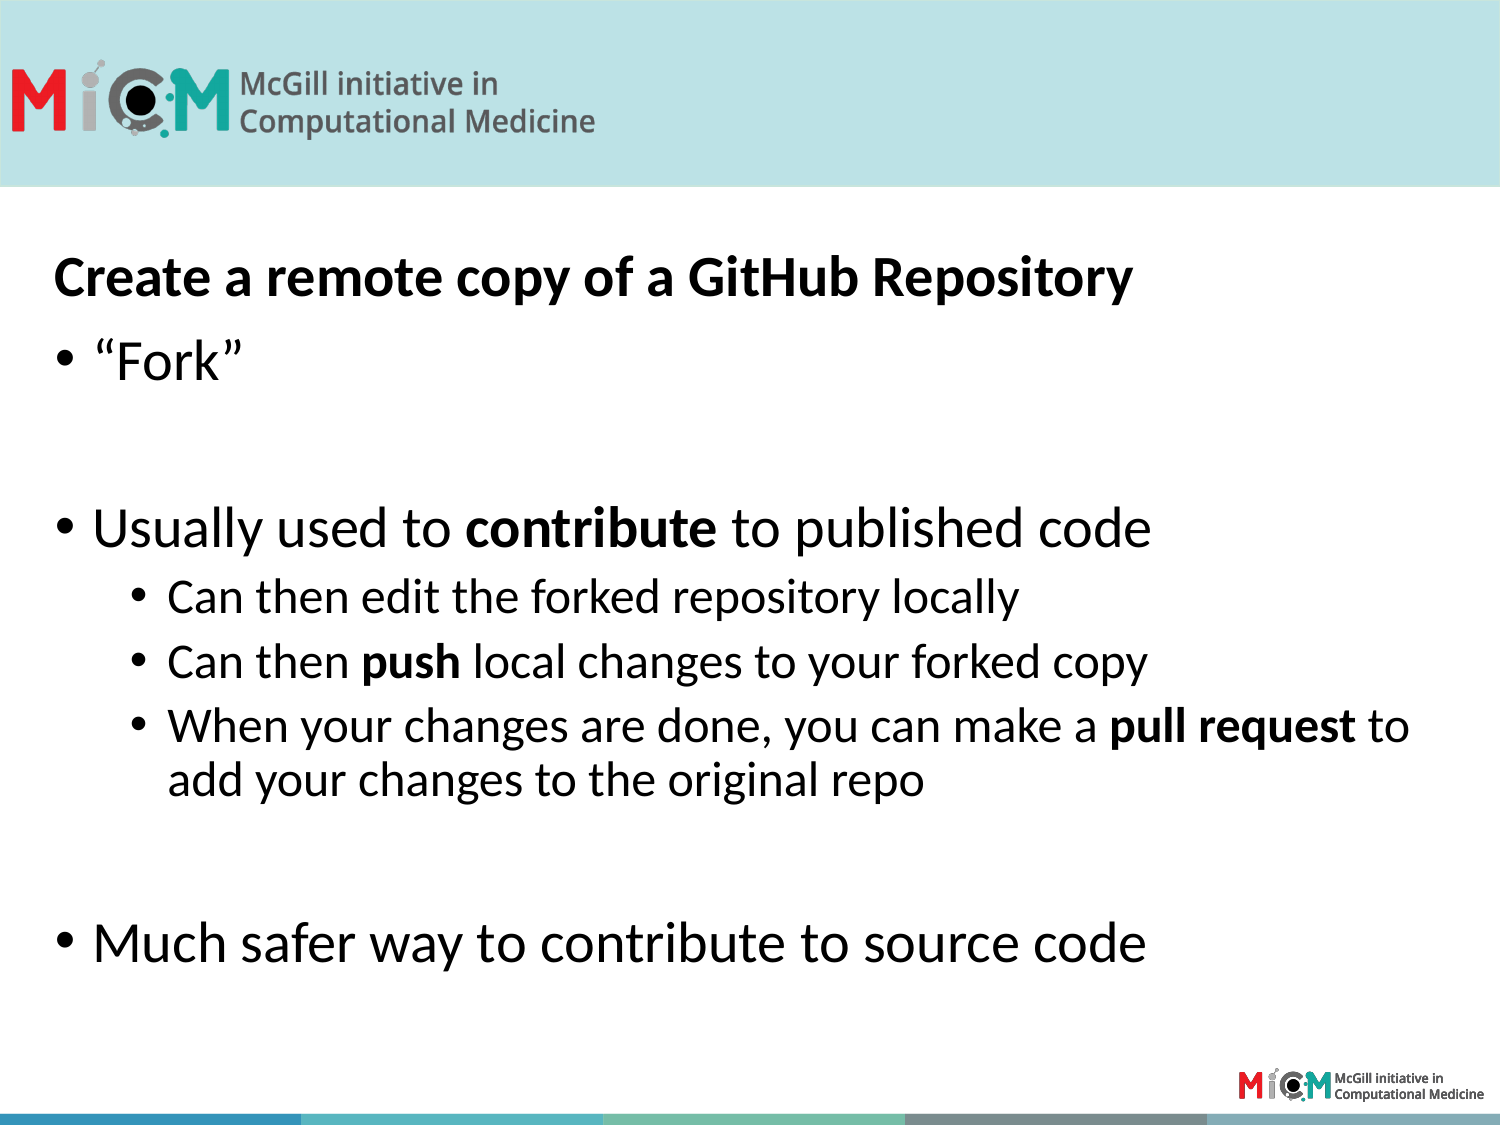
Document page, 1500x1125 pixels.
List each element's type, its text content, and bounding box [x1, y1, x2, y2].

picture [0, 19, 634, 187]
list Create a remote copy of a GitHub Repository “Fork” Usually used to contribute to published code Can then edit the forked repository locally Can then push local changes to your forked copy When your changes are done, you can make a pull request to add your changes to the original repo Much safer way to contribute to source code [39, 238, 1461, 1047]
picture [1211, 1051, 1500, 1122]
